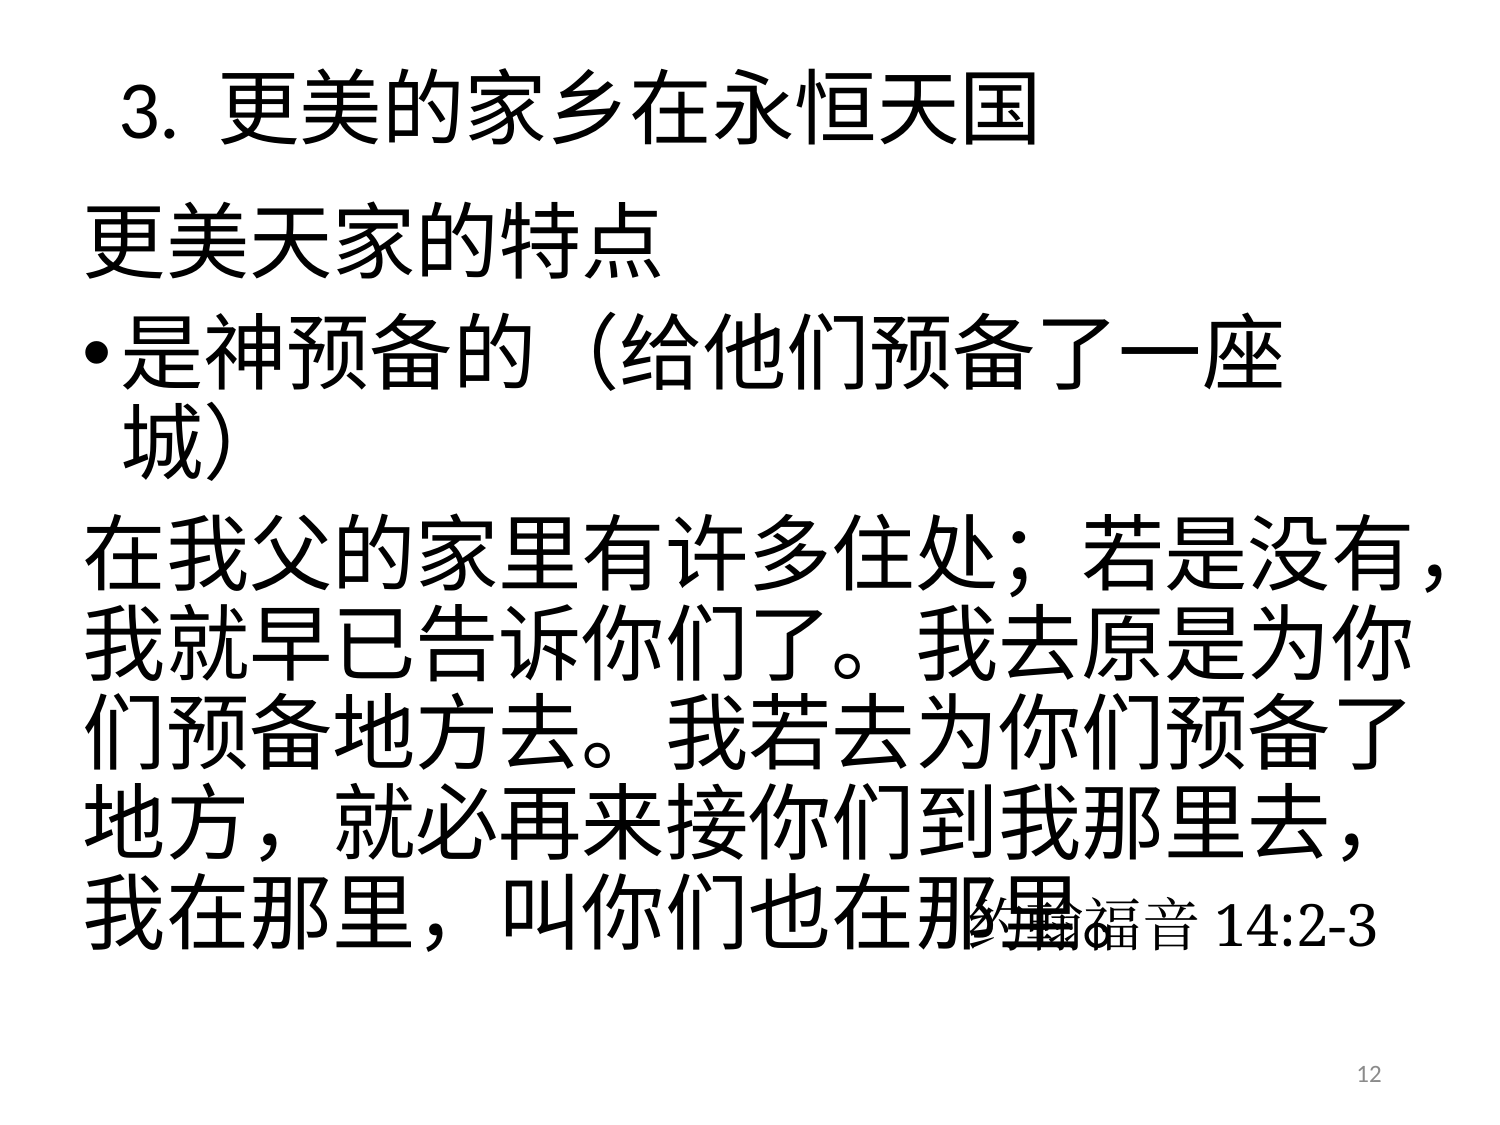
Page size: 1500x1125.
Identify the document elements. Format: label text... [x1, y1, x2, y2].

title 3. 更美的家乡在永恒天国 [103, 59, 1397, 165]
text_box 约翰福音14:2-3 [952, 880, 1395, 966]
slide_number 12 [1059, 1042, 1397, 1103]
list 更美天家的特点 是神预备的（给他们预备了一座城） 在我父的家里有许多住处；若是没有，我就早已告诉你们了。我去原是为你们预备地方去。我若去为你们预备了地方，就必再来接你们到我那里去，我在那里，叫你们也在那里。 [67, 193, 1454, 1043]
